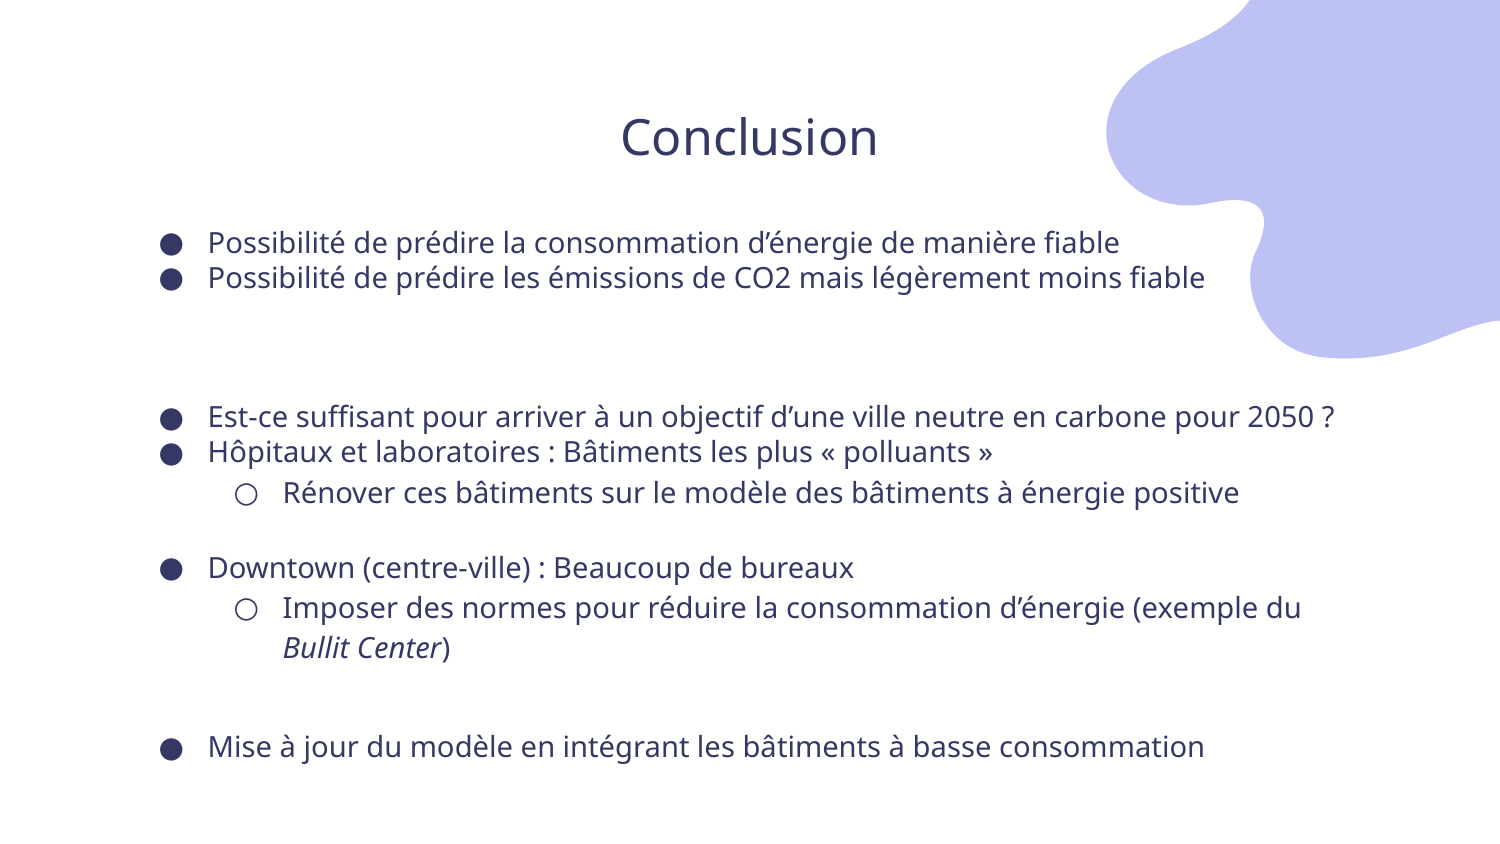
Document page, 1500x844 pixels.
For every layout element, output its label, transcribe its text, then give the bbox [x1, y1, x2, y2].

list Possibilité de prédire la consommation d’énergie de manière fiable Possibilité de prédire les émissions de CO2 mais légèrement moins fiable Est-ce suffisant pour arriver à un objectif d’une ville neutre en carbone pour 2050 ? Hôpitaux et laboratoires : Bâtiments les plus « polluants » Rénover ces bâtiments sur le modèle des bâtiments à énergie positive Downtown (centre-ville) : Beaucoup de bureaux Imposer des normes pour réduire la consommation d’énergie (exemple du Bullit Center) Mise à jour du modèle en intégrant les bâtiments à basse consommation [117, 208, 1383, 721]
title Conclusion [117, 90, 1383, 184]
